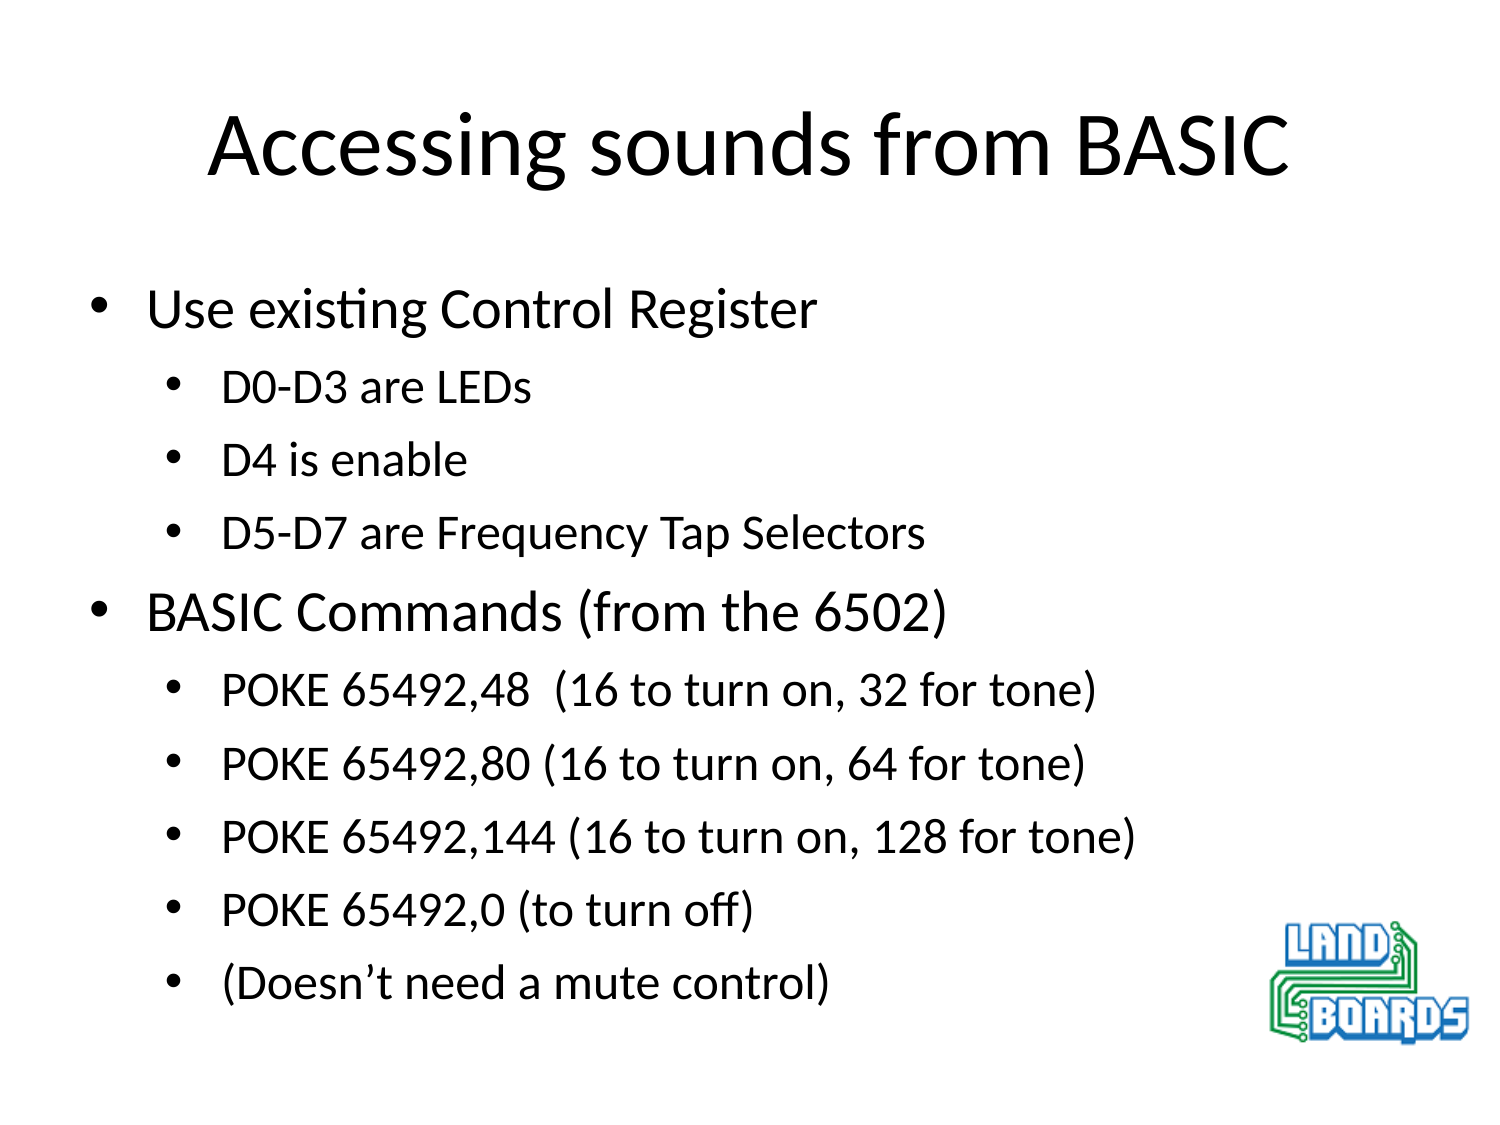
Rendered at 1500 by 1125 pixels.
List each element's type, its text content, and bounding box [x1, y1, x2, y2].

text_box Use existing Control Register D0-D3 are LEDs D4 is enable D5-D7 are Frequency Tap Selectors BASIC Commands (from the 6502) POKE 65492,48 (16 to turn on, 32 for tone) POKE 65492,80 (16 to turn on, 64 for tone) POKE 65492,144 (16 to turn on, 128 for tone) POKE 65492,0 (to turn off) (Doesn’t need a mute control) [75, 262, 1425, 1005]
text_box Accessing sounds from BASIC [75, 45, 1425, 233]
picture [1262, 887, 1474, 1099]
